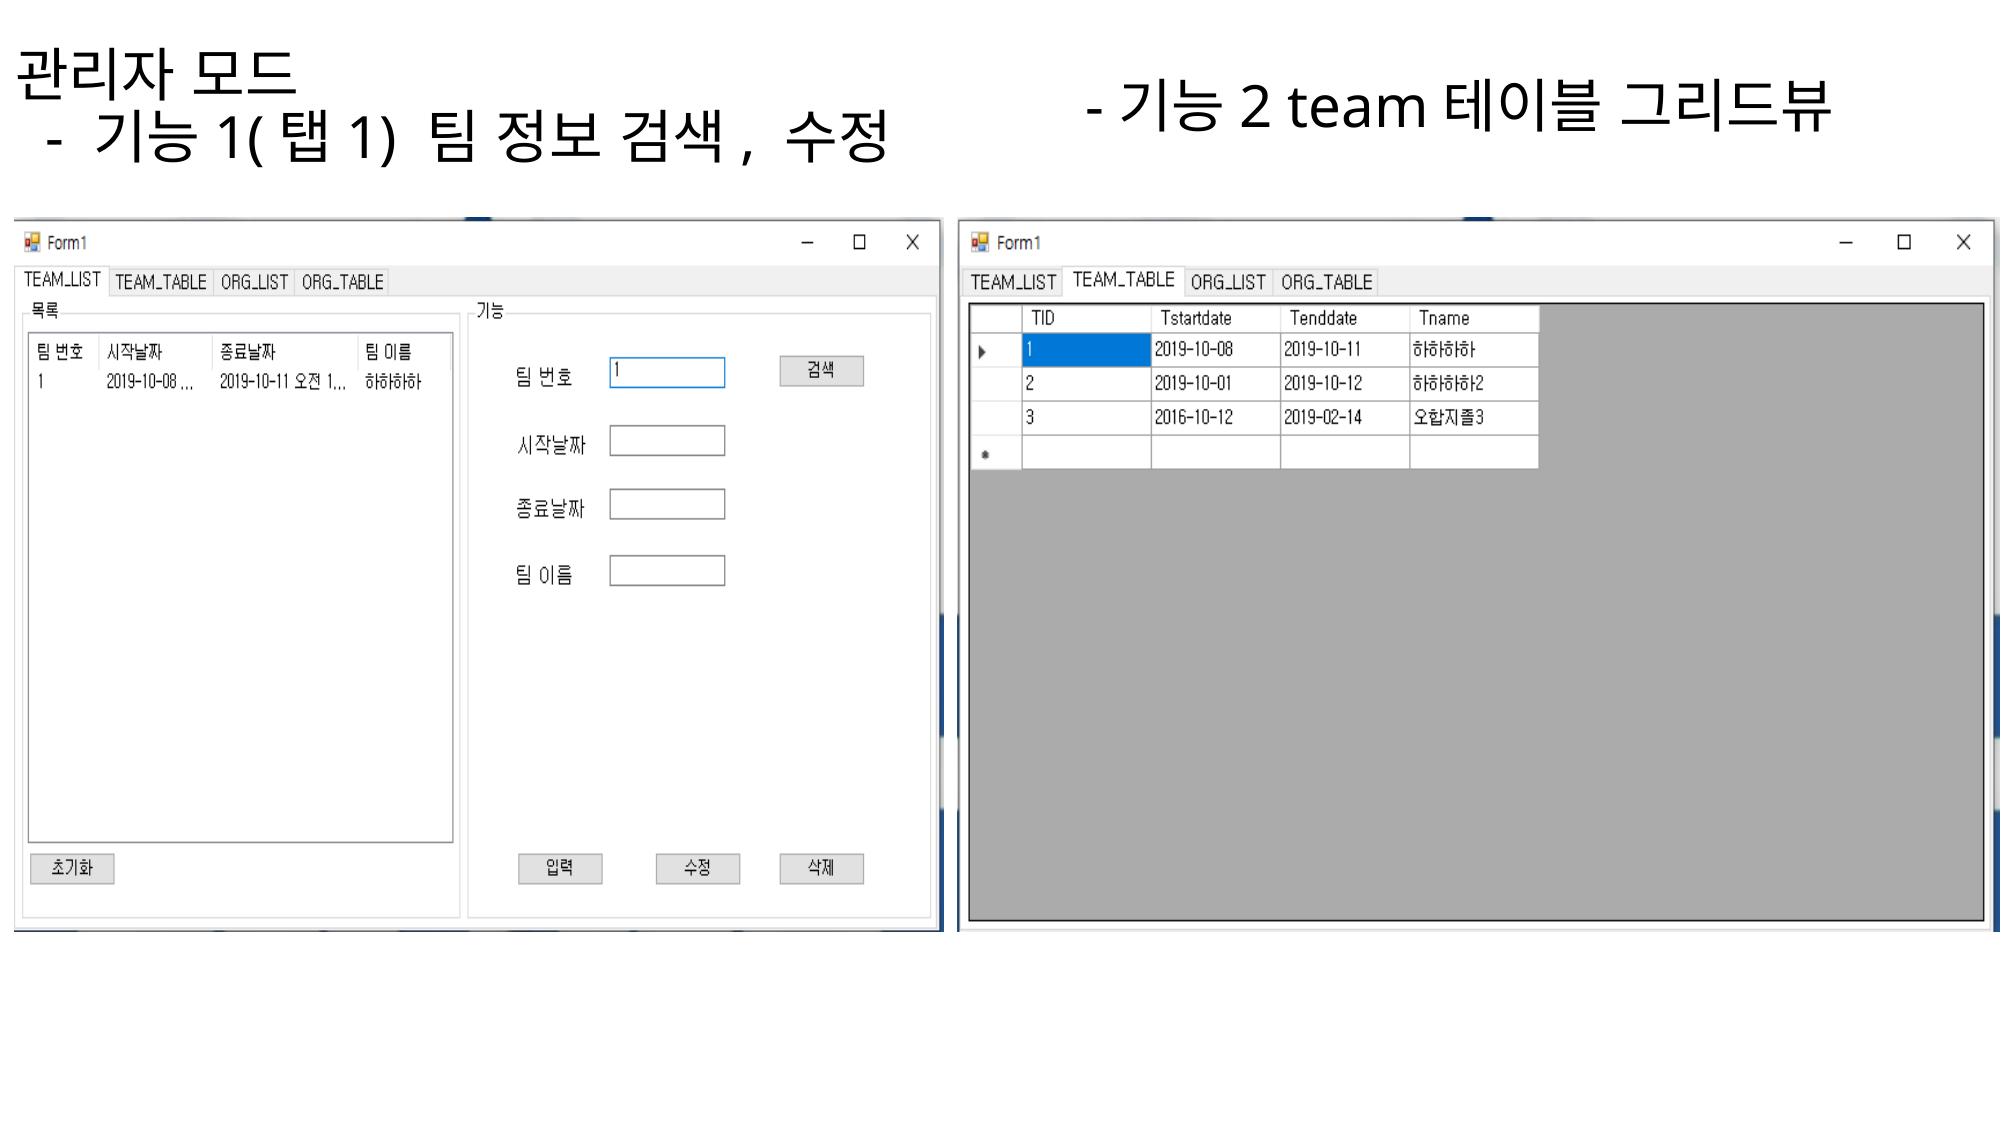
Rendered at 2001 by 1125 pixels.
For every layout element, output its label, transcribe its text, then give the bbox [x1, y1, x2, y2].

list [14, 217, 944, 932]
picture [957, 217, 2000, 932]
title 관리자 모드 - 기능1(탭1) 팀 정보 검색, 수정 [0, 0, 1070, 218]
text_box -기능2 team테이블 그리드뷰 [1070, 0, 2000, 217]
